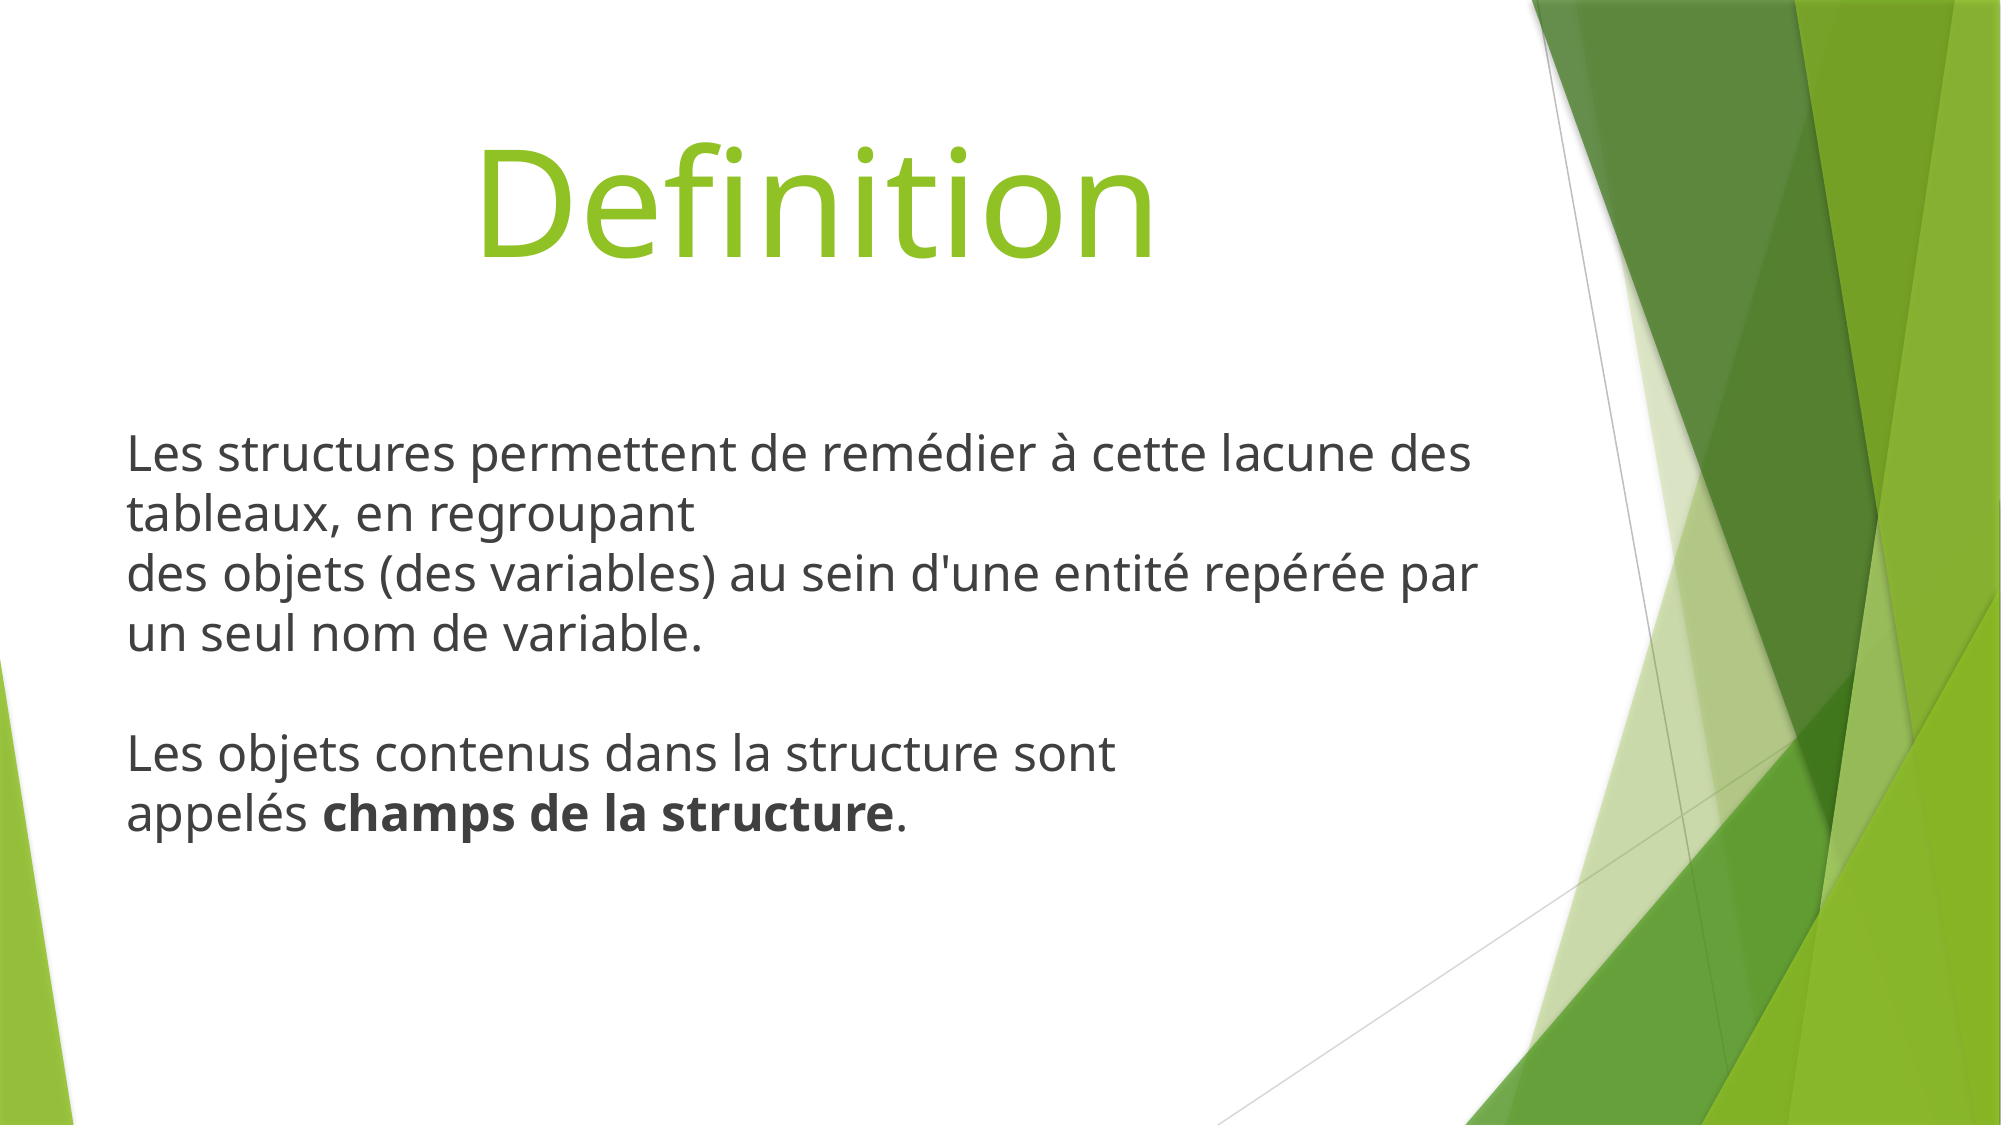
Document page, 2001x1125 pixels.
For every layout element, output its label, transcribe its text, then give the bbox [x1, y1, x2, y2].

list Les structures permettent de remédier à cette lacune des tableaux, en regroupant des objets (des variables) au sein d'une entité repérée par un seul nom de variable. Les objets contenus dans la structure sont appelés champs de la structure. [111, 354, 1522, 992]
title Definition [111, 99, 1522, 317]
